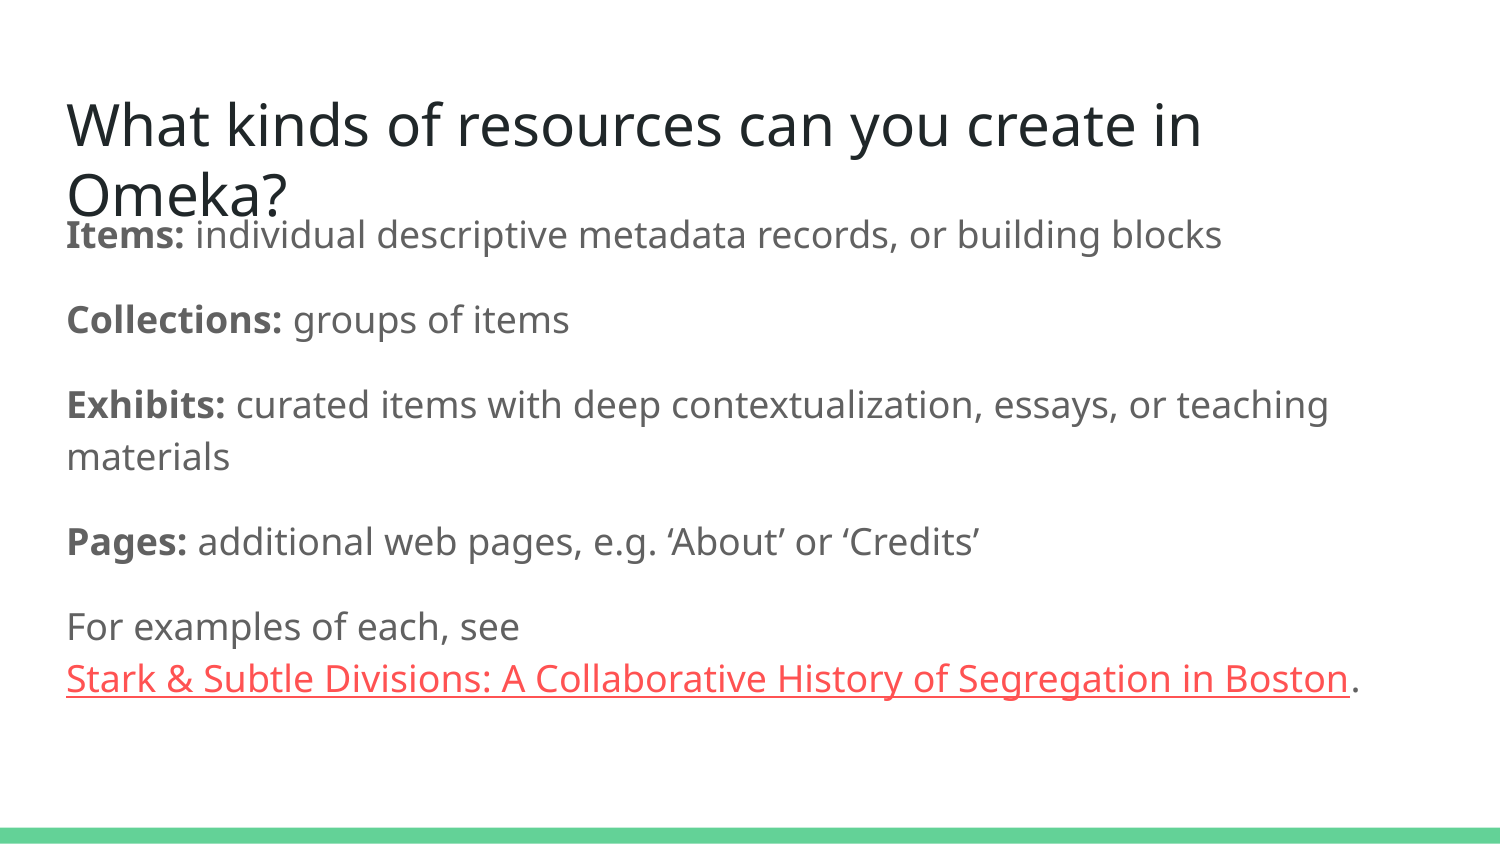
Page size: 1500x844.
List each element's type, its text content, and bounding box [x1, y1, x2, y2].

title What kinds of resources can you create in Omeka? [51, 72, 1449, 167]
list Items: individual descriptive metadata records, or building blocks Collections: groups of items Exhibits: curated items with deep contextualization, essays, or teaching materials Pages: additional web pages, e.g. ‘About’ or ‘Credits’ For examples of each, see Stark & Subtle Divisions: A Collaborative History of Segregation in Boston. [51, 189, 1449, 750]
